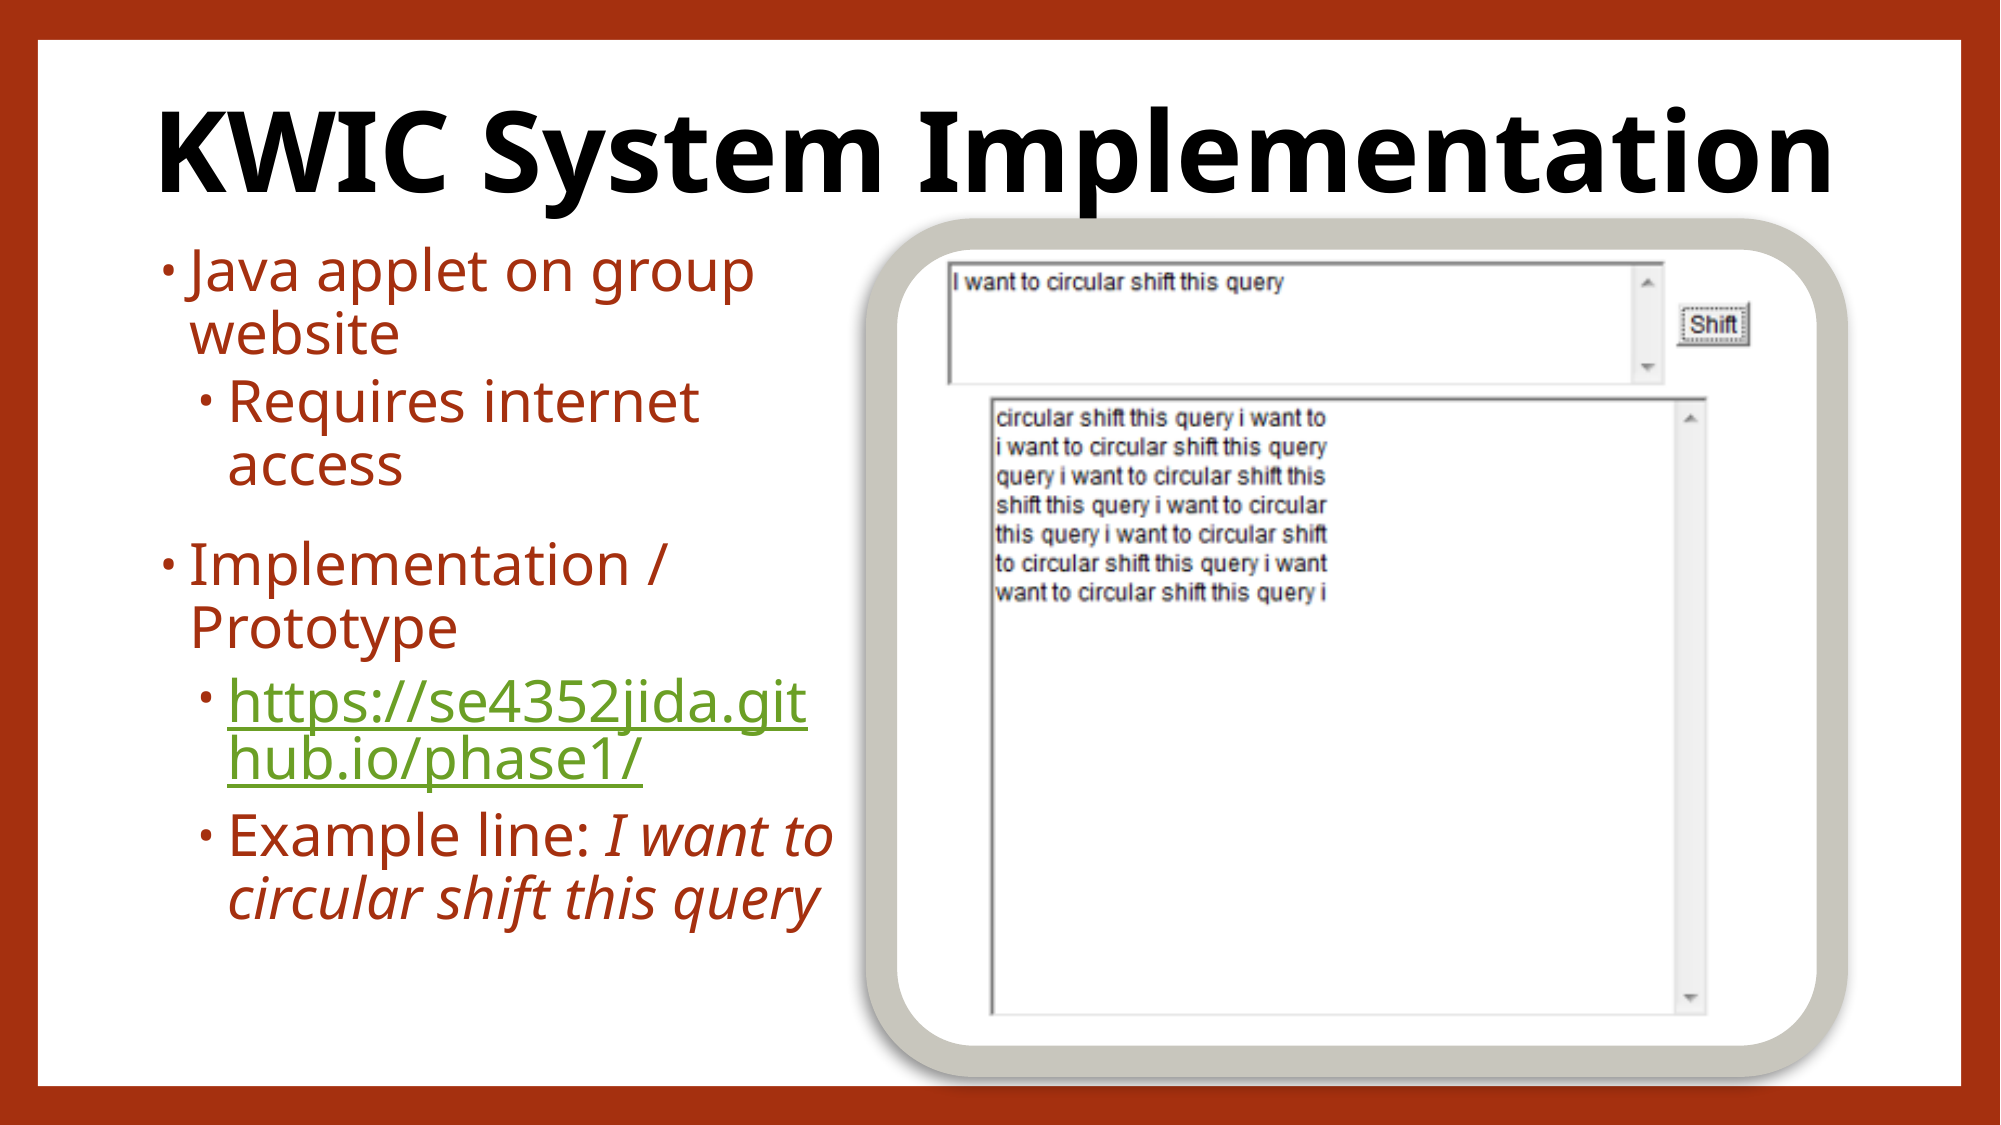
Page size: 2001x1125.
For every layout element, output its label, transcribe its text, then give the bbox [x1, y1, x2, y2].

list Java applet on group website Requires internet access Implementation / Prototype https://se4352jida.github.io/phase1/ Example line: I want to circular shift this query [137, 234, 852, 1014]
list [881, 233, 1833, 1062]
title KWIC System Implementation [137, 47, 1863, 265]
